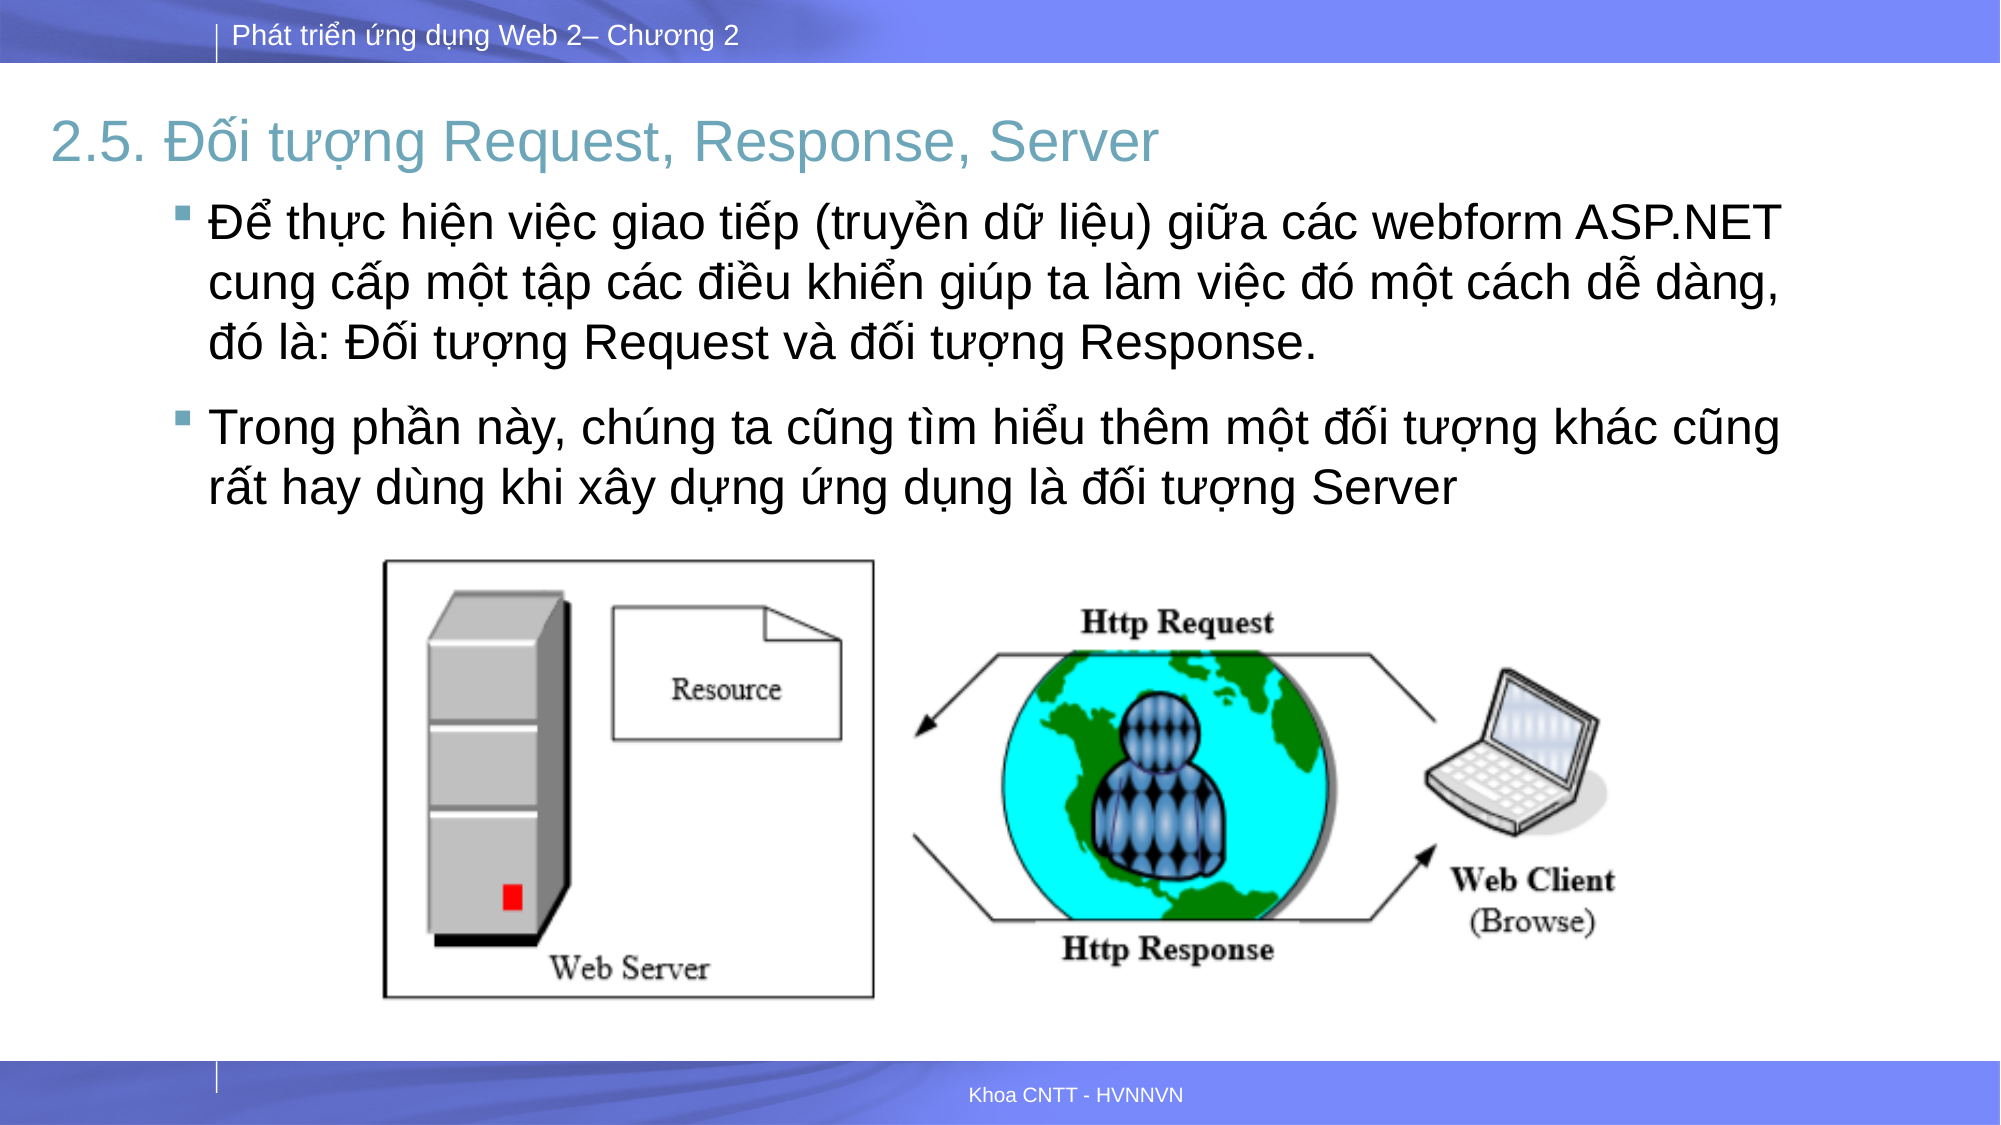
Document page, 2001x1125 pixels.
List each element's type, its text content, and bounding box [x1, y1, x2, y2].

list Để thực hiện việc giao tiếp (truyền dữ liệu) giữa các webform ASP.NET cung cấp một tập các điều khiển giúp ta làm việc đó một cách dễ dàng, đó là: Đối tượng Request và đối tượng Response. Trong phần này, chúng ta cũng tìm hiểu thêm một đối tượng khác cũng rất hay dùng khi xây dựng ứng dụng là đối tượng Server [156, 181, 1858, 823]
picture [0, 1061, 2000, 1125]
title 2.5. Đối tượng Request, Response, Server [35, 99, 1840, 183]
picture [376, 556, 1679, 1004]
picture [0, 0, 2000, 63]
